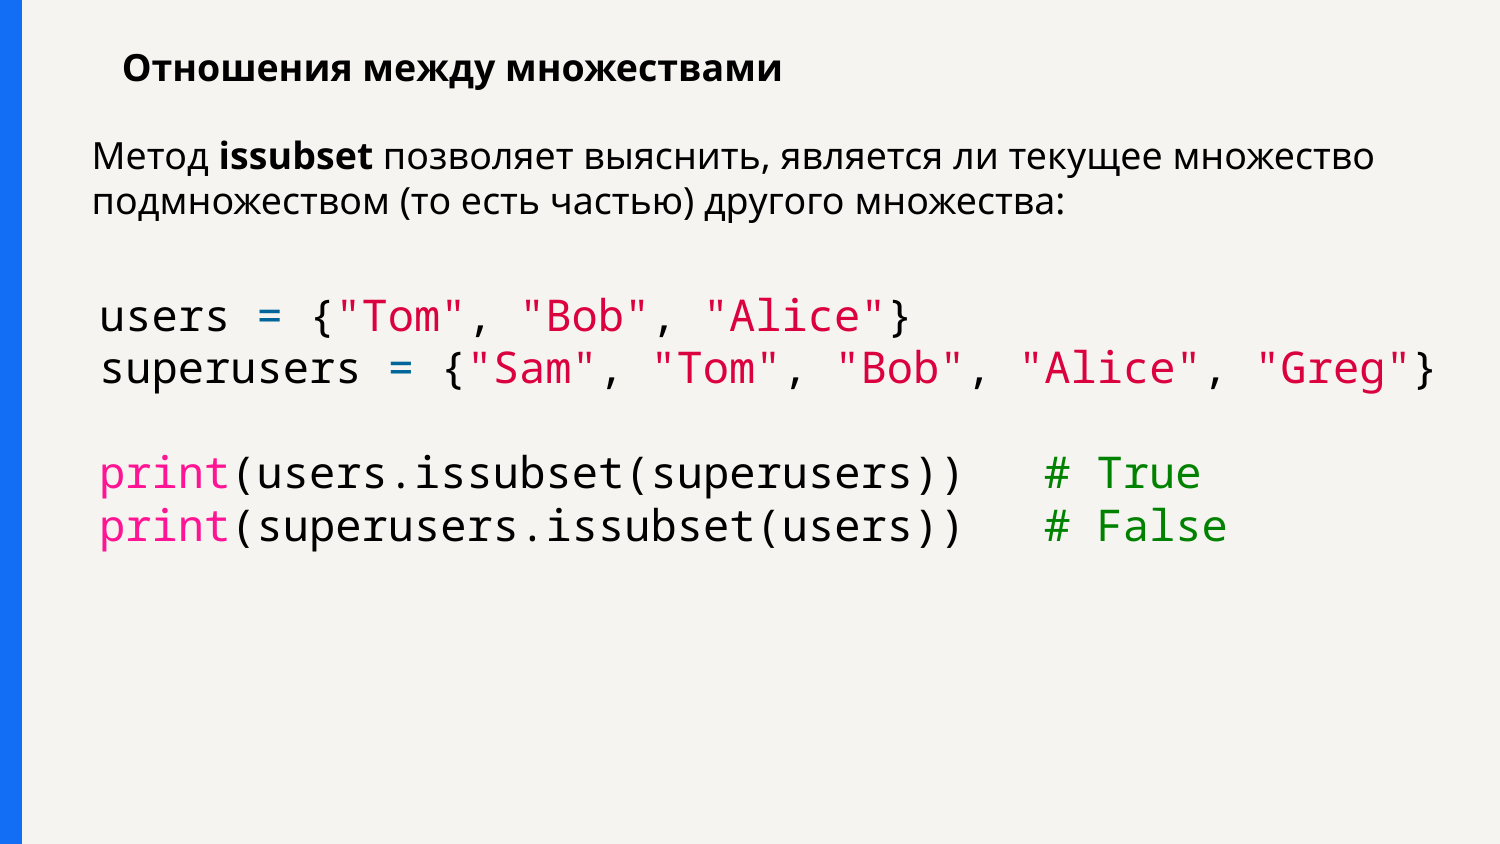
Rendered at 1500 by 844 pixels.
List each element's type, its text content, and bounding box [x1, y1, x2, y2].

text_box users = {"Tom", "Bob", "Alice"} superusers = {"Sam", "Tom", "Bob", "Alice", "Greg"} print(users.issubset(superusers)) # True print(superusers.issubset(users)) # False [99, 287, 1438, 551]
text_box Метод issubset позволяет выяснить, является ли текущее множество подмножеством (то есть частью) другого множества: [76, 124, 1464, 230]
text_box Отношения между множествами [107, 36, 799, 97]
text_box [0, 0, 22, 844]
